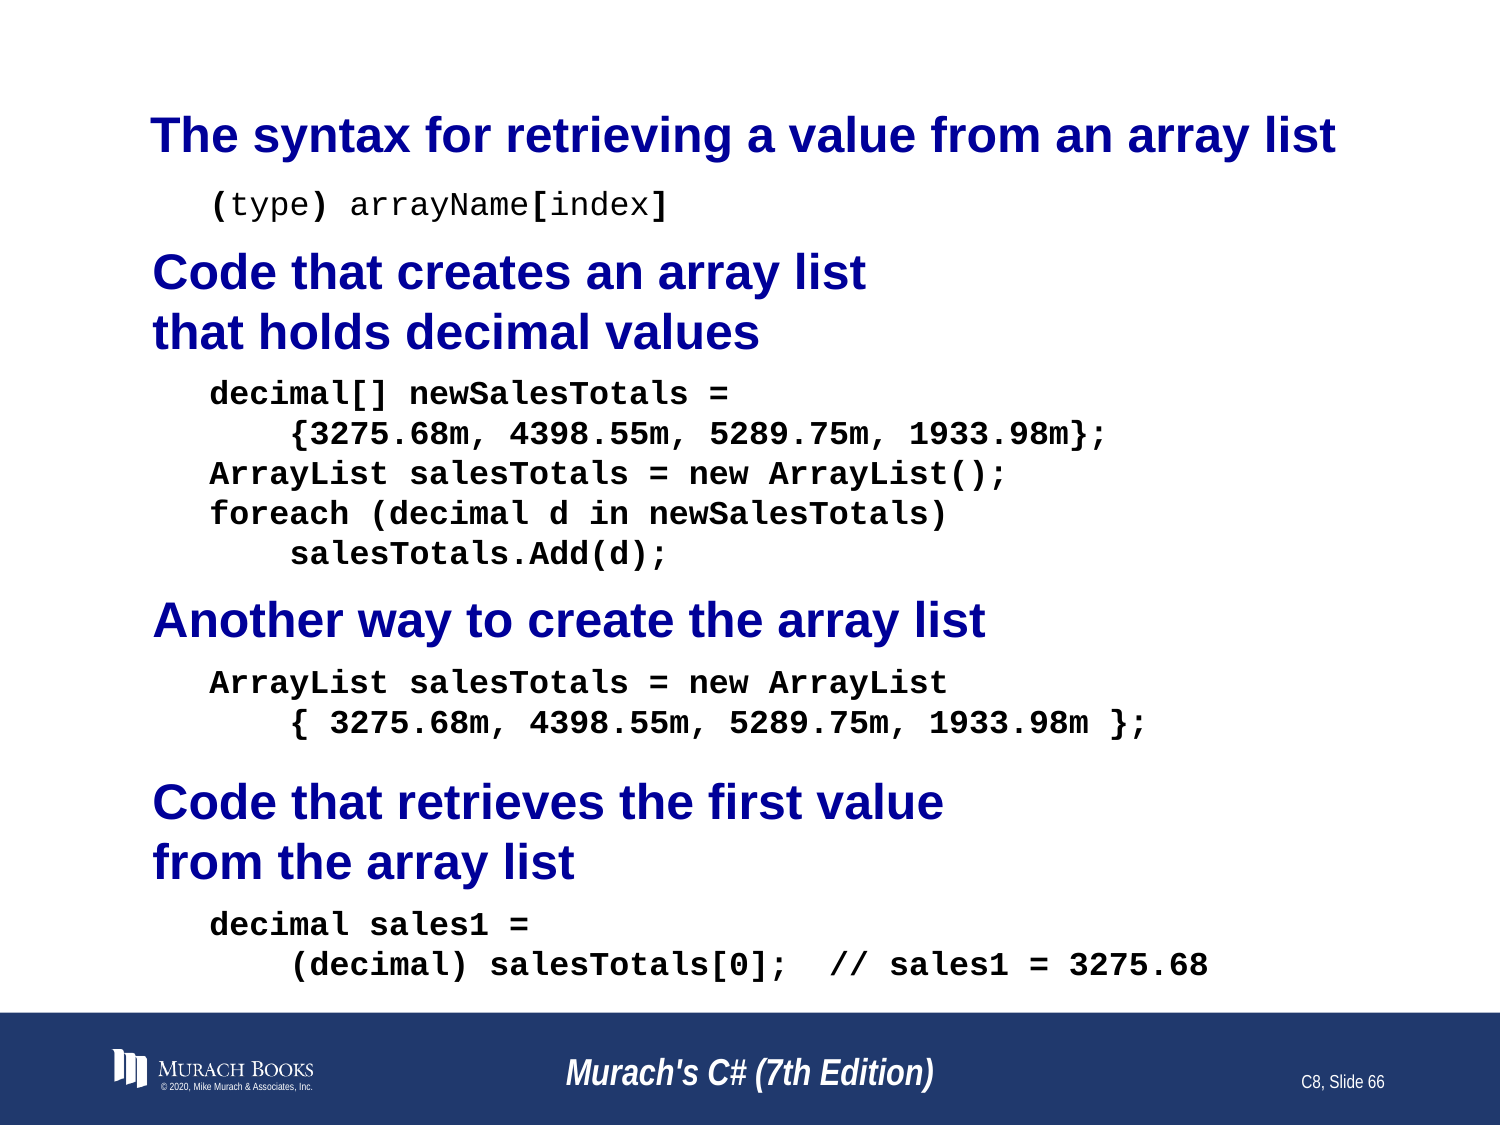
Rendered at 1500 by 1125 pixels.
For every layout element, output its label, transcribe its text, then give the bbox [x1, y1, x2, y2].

footer © 2020, Mike Murach & Associates, Inc. [12, 1025, 463, 1100]
slide_number Murach's C# (7th Edition) [463, 1025, 1050, 1100]
title The syntax for retrieving a value from an array list [150, 102, 1350, 164]
slide_number C8, Slide 66 [1087, 1025, 1400, 1100]
list (type) arrayName[index] Code that creates an array list that holds decimal values decimal[] newSalesTotals = {3275.68m, 4398.55m, 5289.75m, 1933.98m}; ArrayList salesTotals = new ArrayList(); foreach (decimal d in newSalesTotals) salesTotals.Add(d); Another way to create the array list ArrayList salesTotals = new ArrayList { 3275.68m, 4398.55m, 5289.75m, 1933.98m }; Code that retrieves the first value from the array list decimal sales1 = (decimal) salesTotals[0]; // sales1 = 3275.68 [137, 174, 1350, 975]
